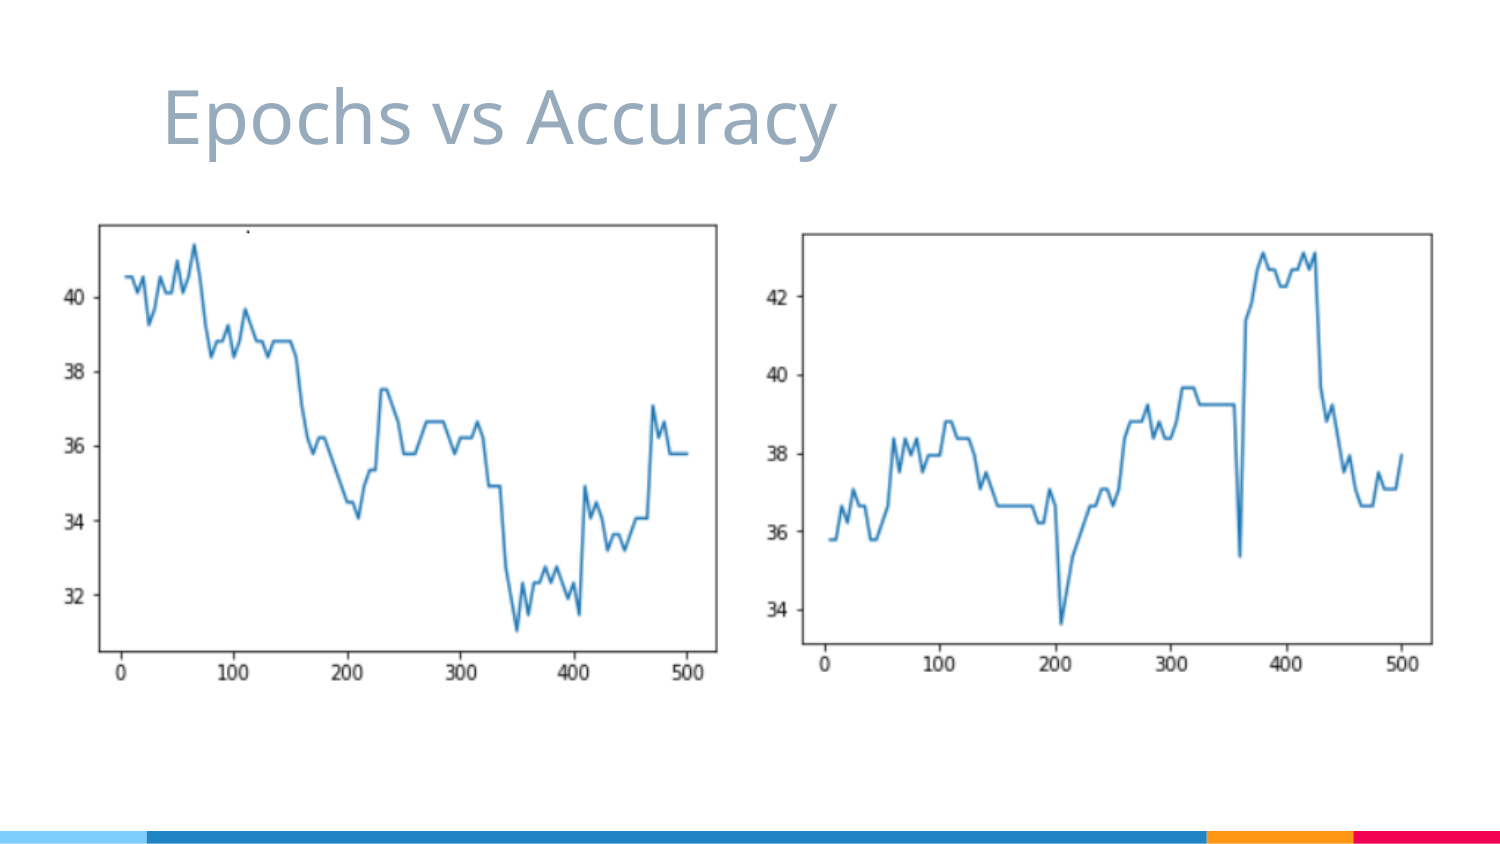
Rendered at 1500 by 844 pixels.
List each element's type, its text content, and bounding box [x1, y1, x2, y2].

picture [24, 199, 1500, 713]
title Epochs vs Accuracy [146, 33, 1207, 175]
